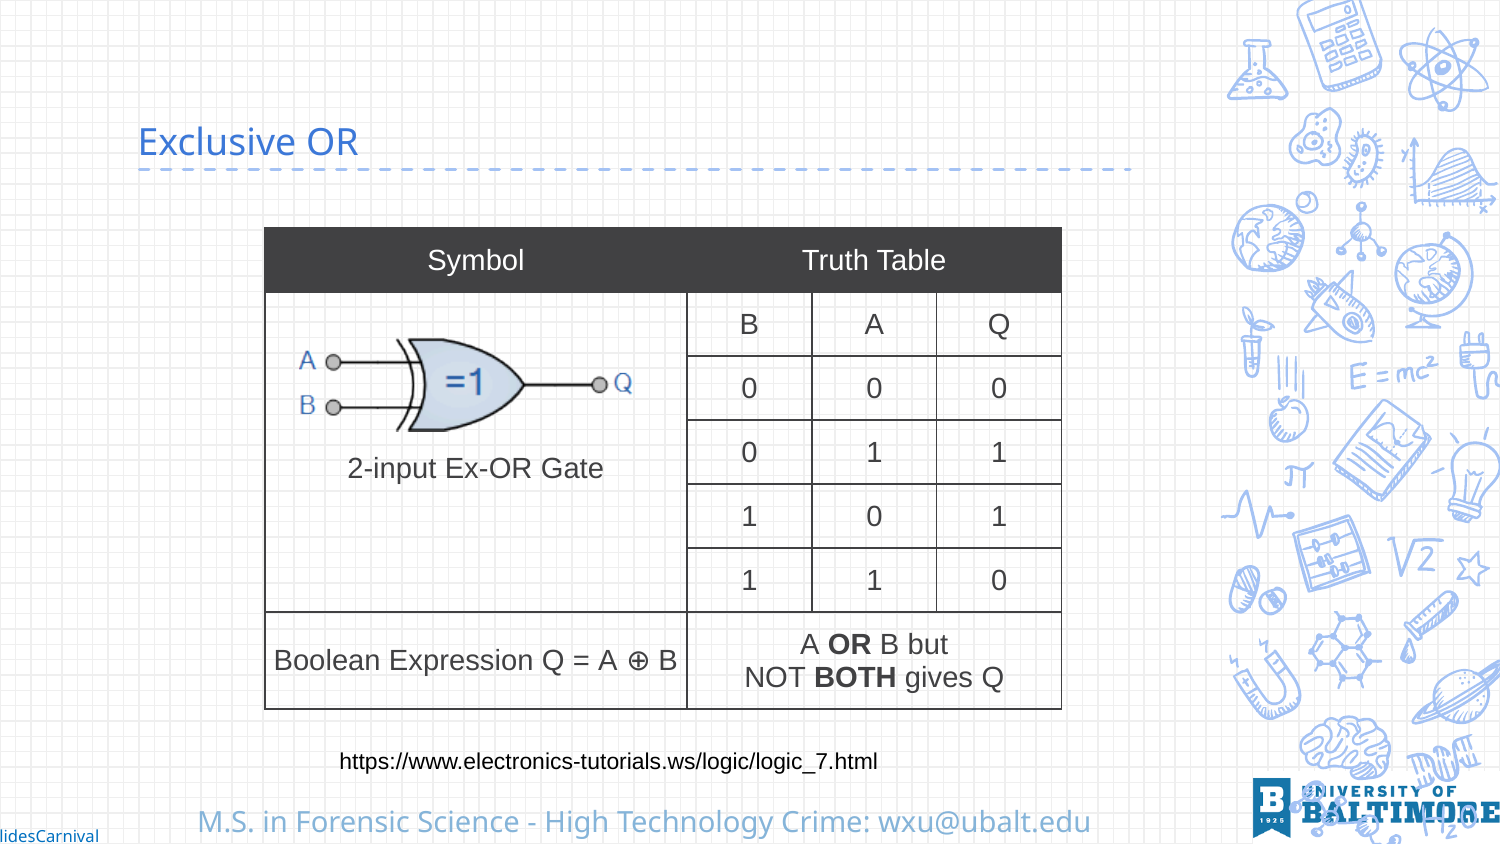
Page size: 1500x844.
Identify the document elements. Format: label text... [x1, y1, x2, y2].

table_header Truth Table [688, 229, 1061, 291]
text_box https://www.electronics-tutorials.ws/logic/logic_7.html [324, 739, 894, 782]
table_cell 1 [688, 549, 811, 611]
picture [299, 338, 635, 432]
table_cell 1 [937, 485, 1061, 547]
table_cell 1 [813, 549, 936, 611]
table_cell 0 [813, 357, 936, 419]
table_cell Q [937, 293, 1061, 355]
table_cell B [688, 293, 811, 355]
table_cell 0 [688, 357, 811, 419]
table_cell 0 [813, 485, 936, 547]
table_cell Boolean Expression Q = A ⊕ B [266, 613, 686, 708]
table_cell A OR B but NOT BOTH gives Q [688, 613, 1061, 708]
table_cell 0 [688, 421, 811, 483]
table_cell 1 [688, 485, 811, 547]
picture [1253, 771, 1500, 844]
picture [1316, 786, 1321, 797]
table_cell 1 [813, 421, 936, 483]
picture [1327, 813, 1336, 822]
table_header Symbol [266, 229, 686, 291]
table_cell 0 [937, 357, 1061, 419]
table_cell A [813, 293, 936, 355]
table_cell 0 [937, 549, 1061, 611]
text_box [534, 213, 543, 243]
title Exclusive OR [122, 36, 1130, 178]
picture [1365, 817, 1376, 833]
table_cell 1 [937, 421, 1061, 483]
table_cell 2-input Ex-OR Gate [266, 293, 686, 611]
